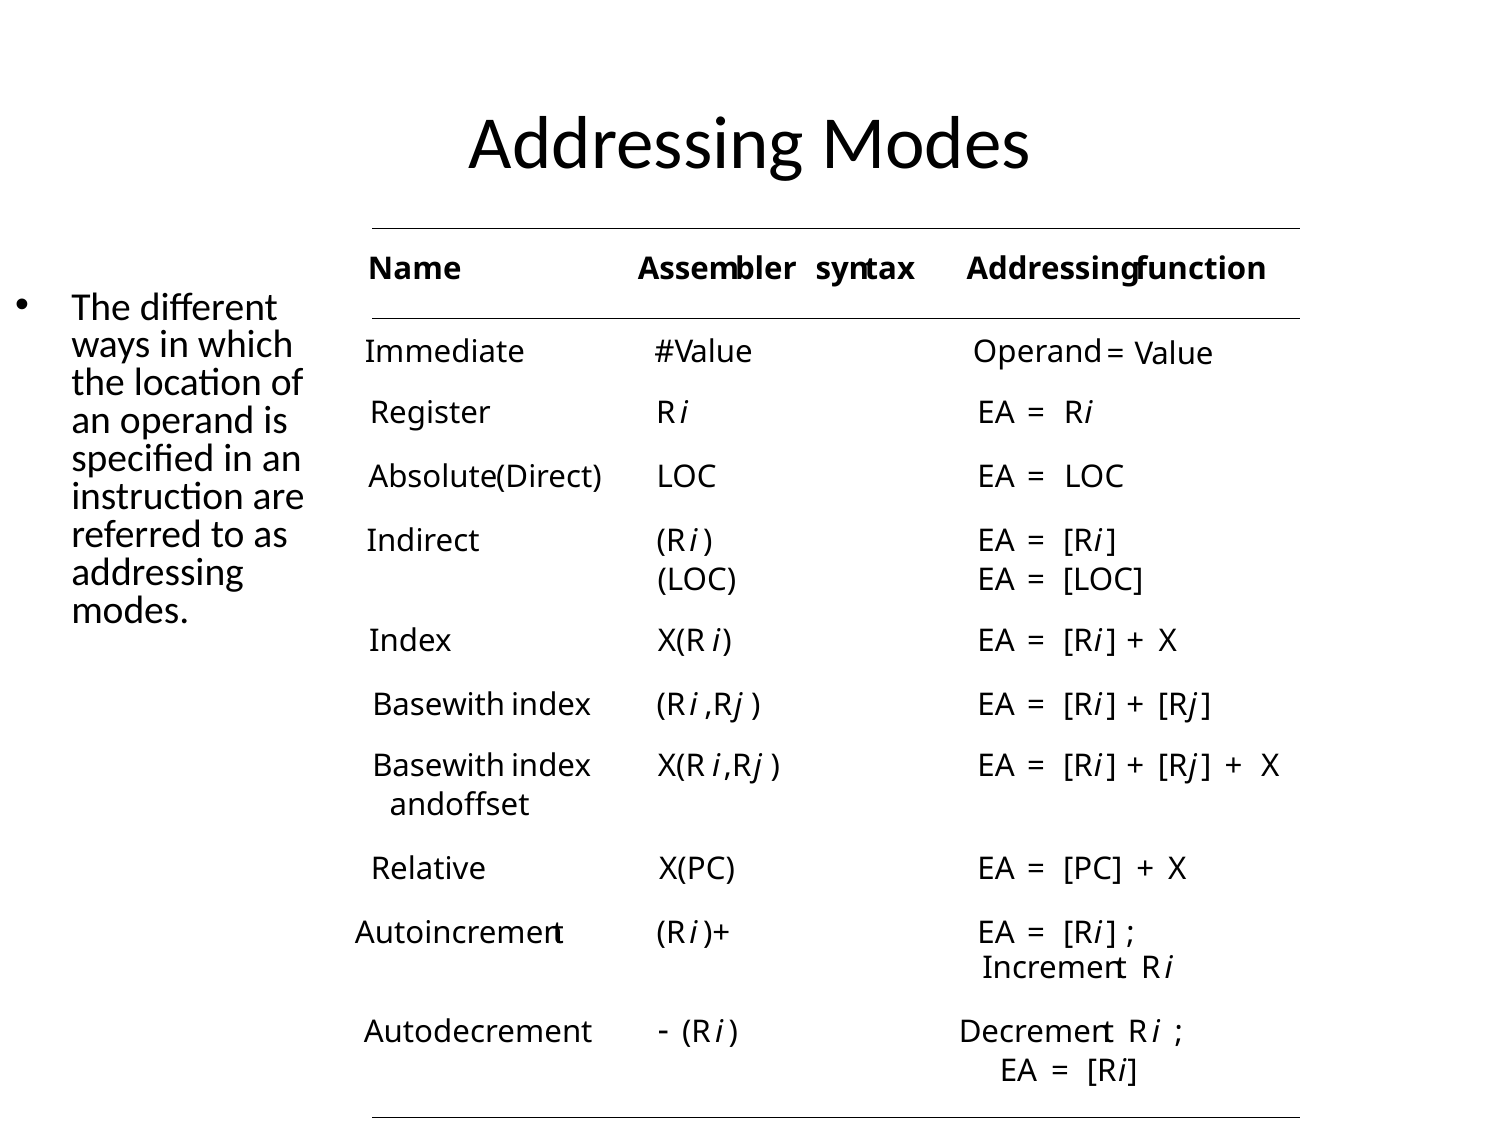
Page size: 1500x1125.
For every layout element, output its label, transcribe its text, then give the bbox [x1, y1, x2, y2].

text_box ] [1106, 684, 1117, 722]
list The different ways in which the location of an operand is specified in an instruction are referred to as addressing modes. [0, 282, 338, 738]
text_box [R [1157, 745, 1188, 783]
text_box alue [1151, 332, 1214, 371]
text_box i [1164, 947, 1173, 985]
text_box (R [656, 684, 686, 722]
text_box i [715, 1011, 724, 1050]
text_box = [1027, 912, 1046, 947]
text_box syn [815, 247, 864, 286]
text_box i [679, 392, 688, 430]
text_box and [389, 783, 445, 822]
text_box = [1027, 559, 1046, 597]
text_box Base [372, 745, 442, 783]
text_box offset [445, 783, 530, 822]
text_box i [689, 520, 698, 559]
text_box = [1027, 456, 1046, 494]
text_box Index [369, 620, 452, 658]
text_box EA [977, 684, 1016, 722]
text_box  [643, 1003, 711, 1056]
text_box (LOC) [657, 559, 737, 597]
text_box LOC [656, 456, 717, 494]
text_box = [1027, 392, 1046, 430]
text_box i [689, 684, 698, 722]
text_box t [552, 912, 564, 950]
text_box ) [722, 620, 733, 658]
text_box X(R [657, 745, 706, 783]
text_box [R [1086, 1050, 1117, 1088]
text_box Relative [370, 847, 487, 886]
text_box X [1261, 745, 1280, 783]
text_box i [1094, 520, 1102, 559]
text_box ] [1201, 684, 1212, 722]
text_box X [1168, 847, 1187, 886]
text_box ,R [704, 684, 733, 722]
text_box Decremen [958, 1011, 1102, 1050]
text_box tax [864, 247, 916, 286]
text_box #V [654, 331, 690, 369]
text_box ) [770, 745, 781, 783]
text_box ] [1106, 912, 1117, 947]
text_box with [442, 684, 506, 722]
text_box i [1094, 912, 1102, 947]
text_box i [712, 620, 720, 658]
text_box = [1027, 745, 1046, 783]
text_box EA [977, 456, 1016, 494]
text_box = [1027, 520, 1046, 559]
text_box with [442, 745, 506, 783]
text_box Autodecrement [363, 1011, 593, 1050]
text_box R [656, 392, 676, 430]
text_box R [1063, 392, 1084, 430]
text_box function [1135, 247, 1267, 286]
text_box alue [690, 331, 753, 369]
text_box t [1102, 1011, 1115, 1050]
text_box EA [999, 1050, 1038, 1088]
text_box EA [977, 847, 1016, 886]
text_box i [689, 912, 698, 950]
text_box (R [656, 520, 686, 559]
text_box R [1127, 1011, 1148, 1050]
text_box Indirect [366, 520, 480, 559]
text_box ] [1201, 745, 1212, 783]
text_box R [1141, 947, 1161, 985]
text_box j [734, 684, 743, 722]
text_box [R [1063, 912, 1093, 947]
text_box EA [977, 745, 1016, 783]
text_box Name [367, 247, 462, 286]
text_box index [511, 745, 592, 783]
text_box (R [656, 912, 686, 950]
text_box X(PC) [659, 847, 736, 886]
text_box i [1094, 620, 1102, 658]
text_box = [1027, 620, 1046, 658]
text_box ,R [723, 745, 752, 783]
text_box ; [1174, 1011, 1184, 1050]
text_box [R [1063, 620, 1093, 658]
text_box bler [735, 247, 798, 286]
text_box i [1151, 1011, 1160, 1050]
text_box EA [977, 559, 1016, 597]
text_box + [1224, 745, 1243, 783]
text_box ; [1126, 912, 1136, 950]
text_box ] [1106, 520, 1117, 559]
text_box j [1188, 684, 1197, 722]
text_box j [753, 745, 762, 783]
text_box Immediate [364, 331, 526, 369]
text_box EA [977, 520, 1016, 559]
text_box ] [1127, 1050, 1138, 1088]
text_box Addressing [966, 247, 1135, 286]
text_box [PC] [1063, 847, 1123, 886]
text_box ) [751, 684, 761, 722]
text_box + [1126, 620, 1145, 658]
text_box Autoincremen [355, 912, 552, 950]
text_box [R [1157, 684, 1188, 722]
text_box Register [369, 392, 492, 430]
text_box index [511, 684, 592, 722]
text_box i [1118, 1050, 1126, 1088]
text_box [R [1063, 745, 1093, 783]
text_box X [1158, 620, 1177, 658]
text_box ) [728, 1011, 739, 1050]
text_box ) [703, 520, 713, 559]
text_box EA [977, 620, 1016, 658]
text_box [R [1063, 684, 1093, 722]
text_box = [1027, 847, 1046, 886]
text_box + [1136, 847, 1155, 886]
text_box = [1106, 332, 1125, 371]
text_box X(R [657, 620, 706, 658]
text_box = [1027, 684, 1046, 722]
text_box [R [1063, 520, 1093, 559]
text_box erand [1016, 331, 1103, 369]
text_box )+ [703, 912, 731, 950]
text_box + [1126, 745, 1145, 783]
text_box EA [977, 912, 1016, 950]
text_box Absolute [368, 456, 495, 494]
text_box i [712, 745, 720, 783]
text_box t [1115, 947, 1127, 985]
text_box EA [977, 392, 1016, 430]
title Addressing Modes [75, 45, 1425, 233]
text_box Base [372, 684, 442, 722]
text_box i [1094, 745, 1102, 783]
text_box = [1051, 1050, 1070, 1088]
text_box [LOC] [1062, 559, 1144, 597]
text_box i [1094, 684, 1102, 722]
text_box j [1188, 745, 1197, 783]
text_box i [1084, 392, 1093, 430]
text_box V [1134, 332, 1151, 371]
text_box + [1126, 684, 1145, 722]
text_box Assem [637, 247, 735, 286]
text_box (Direct) [495, 456, 602, 494]
text_box ] [1106, 745, 1117, 783]
text_box Incremen [982, 947, 1115, 985]
text_box LOC [1064, 456, 1125, 494]
text_box Op [972, 331, 1016, 369]
text_box ] [1106, 620, 1117, 658]
